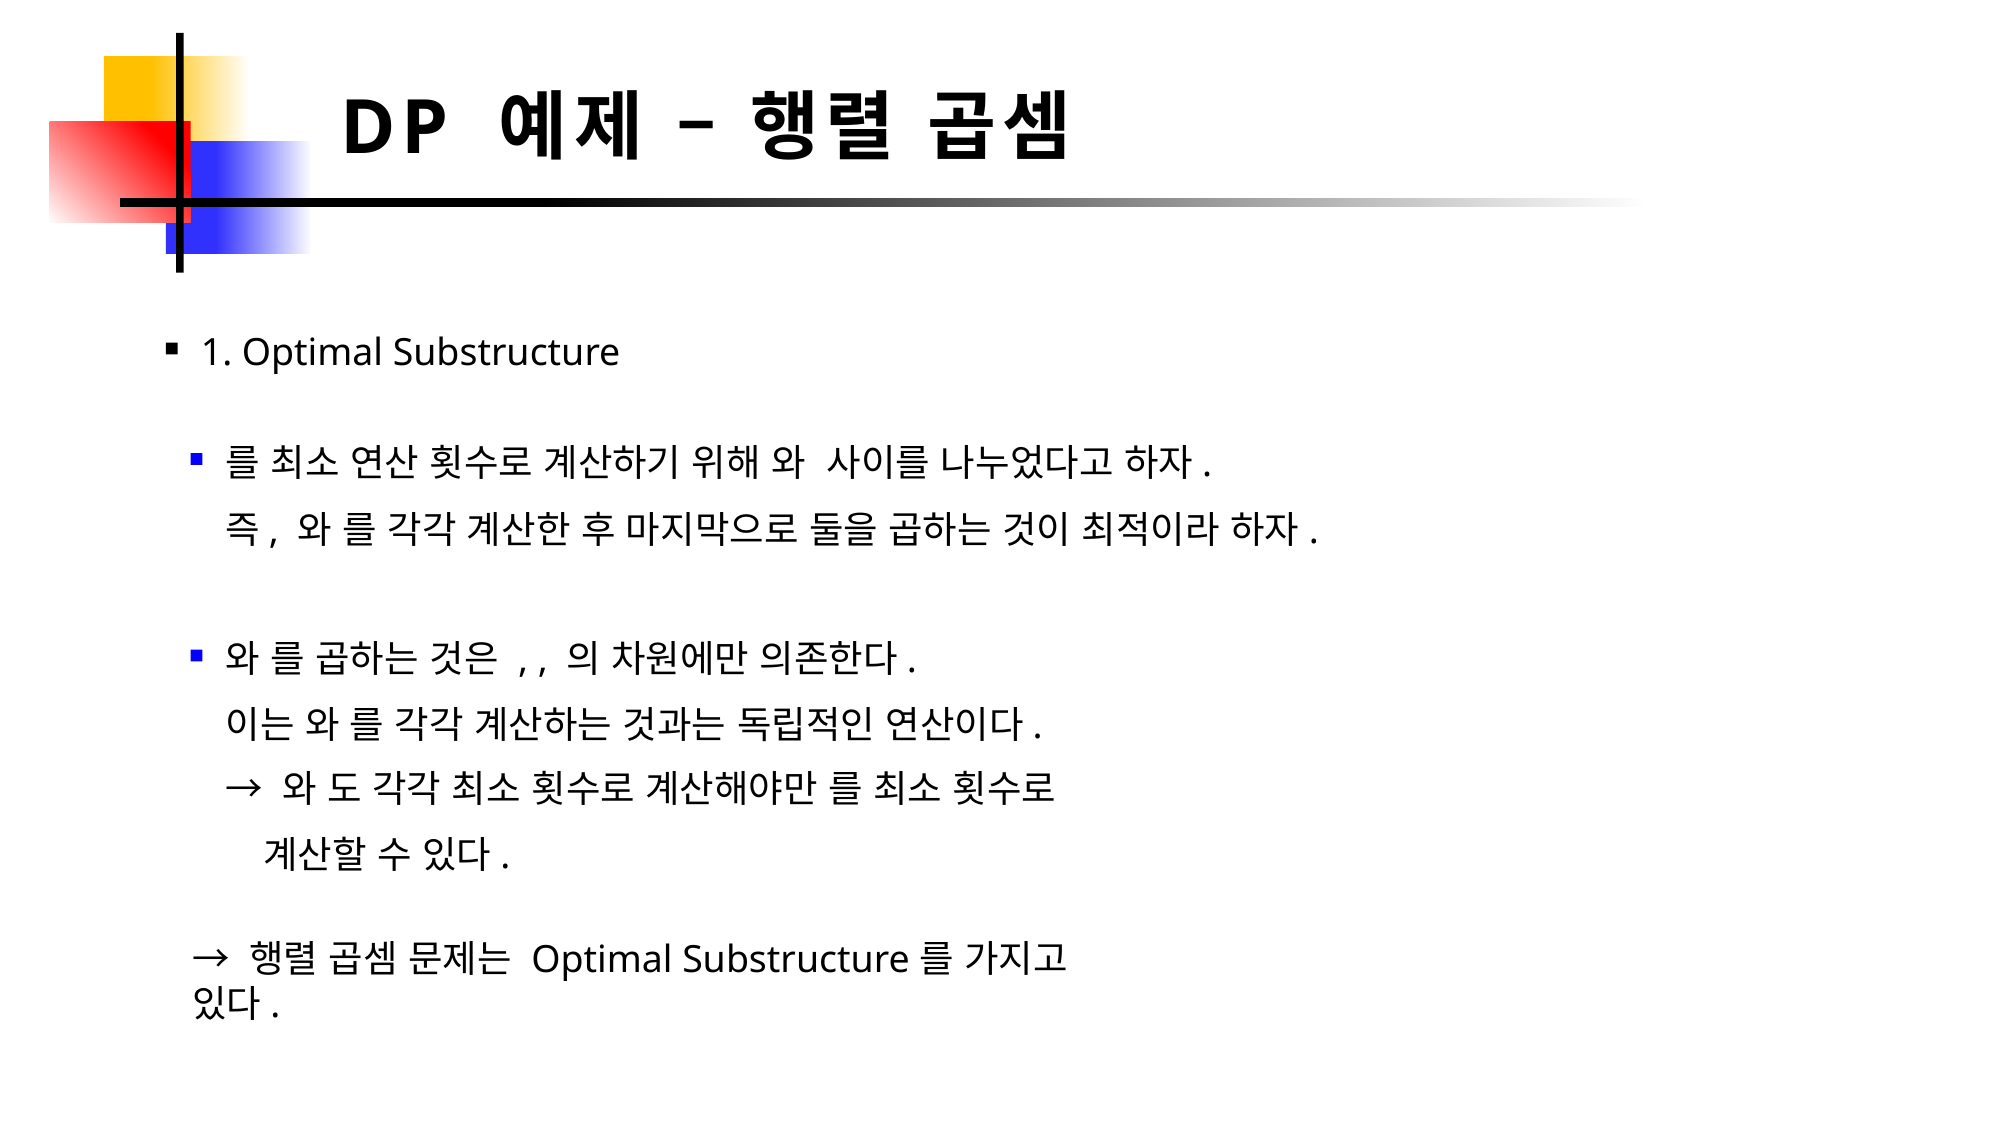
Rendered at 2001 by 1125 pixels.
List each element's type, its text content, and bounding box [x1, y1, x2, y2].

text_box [190, 627, 1747, 693]
text_box 계산할 수 있다. [248, 823, 608, 884]
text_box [49, 32, 1644, 273]
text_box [165, 320, 654, 382]
text_box → 행렬 곱셈 문제는 Optimal Substructure를 가지고 있다. [177, 927, 1145, 1033]
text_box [190, 431, 1579, 496]
